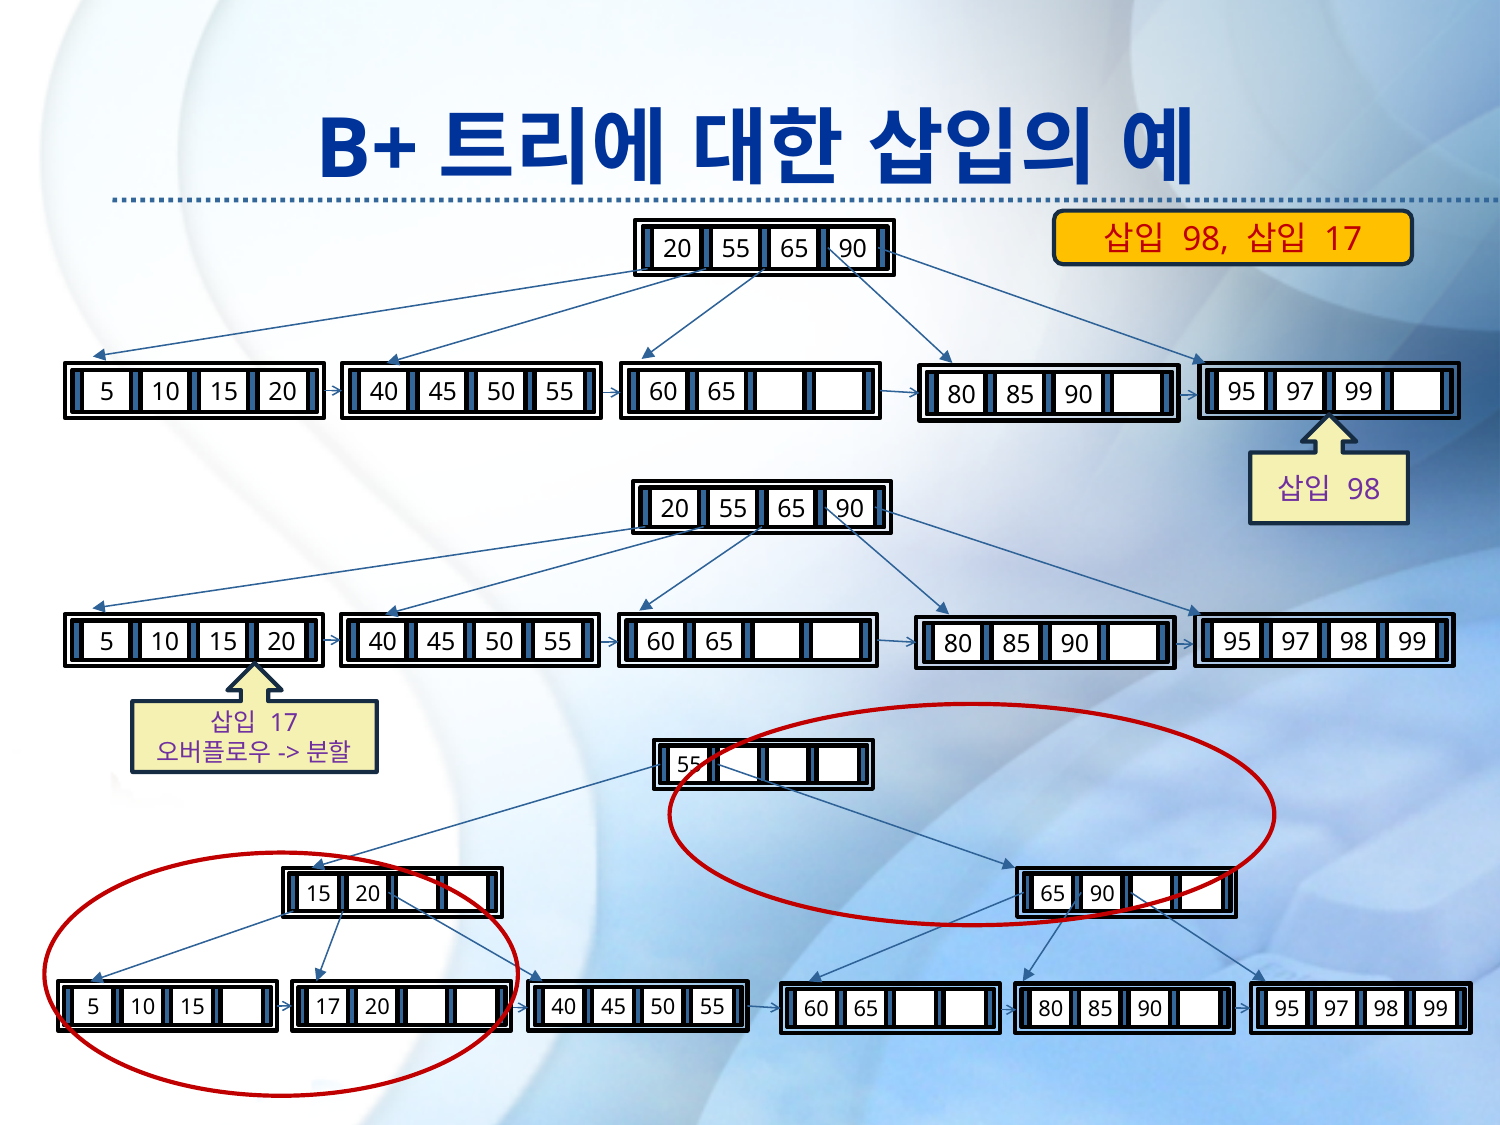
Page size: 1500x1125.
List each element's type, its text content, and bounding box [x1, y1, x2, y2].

text_box 삽입 17 오버플로우->분할 [130, 677, 379, 702]
picture [0, 0, 1500, 1125]
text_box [44, 703, 1471, 1096]
title B+트리에 대한 삽입의 예 [112, 99, 1401, 188]
text_box 삽입 98, 삽입 17 [1052, 208, 1414, 218]
text_box 삽입 98 [1248, 429, 1410, 479]
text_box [64, 219, 1459, 421]
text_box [64, 481, 1454, 669]
